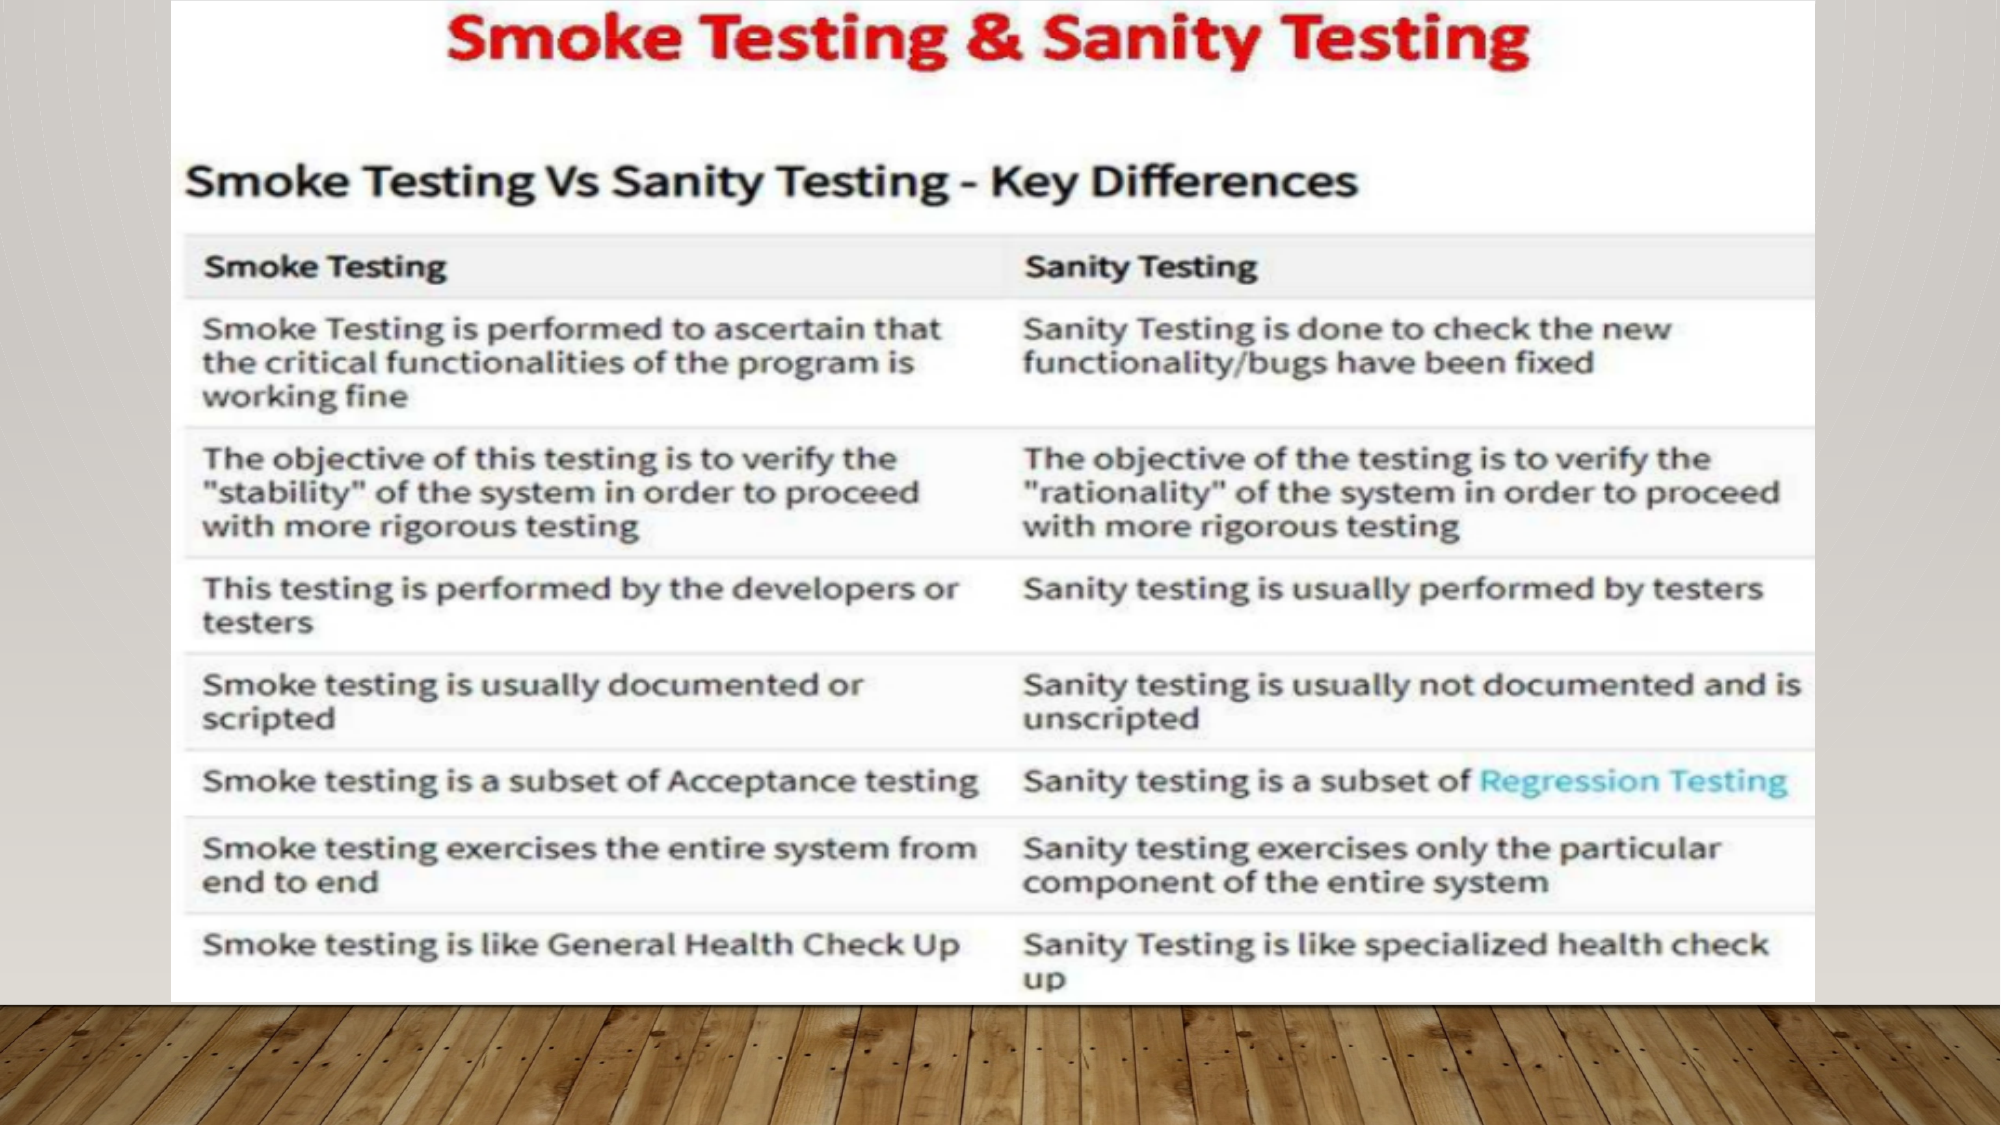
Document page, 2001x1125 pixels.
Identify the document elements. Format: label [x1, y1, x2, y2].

picture [0, 1005, 2000, 1125]
picture [170, 0, 1816, 1002]
